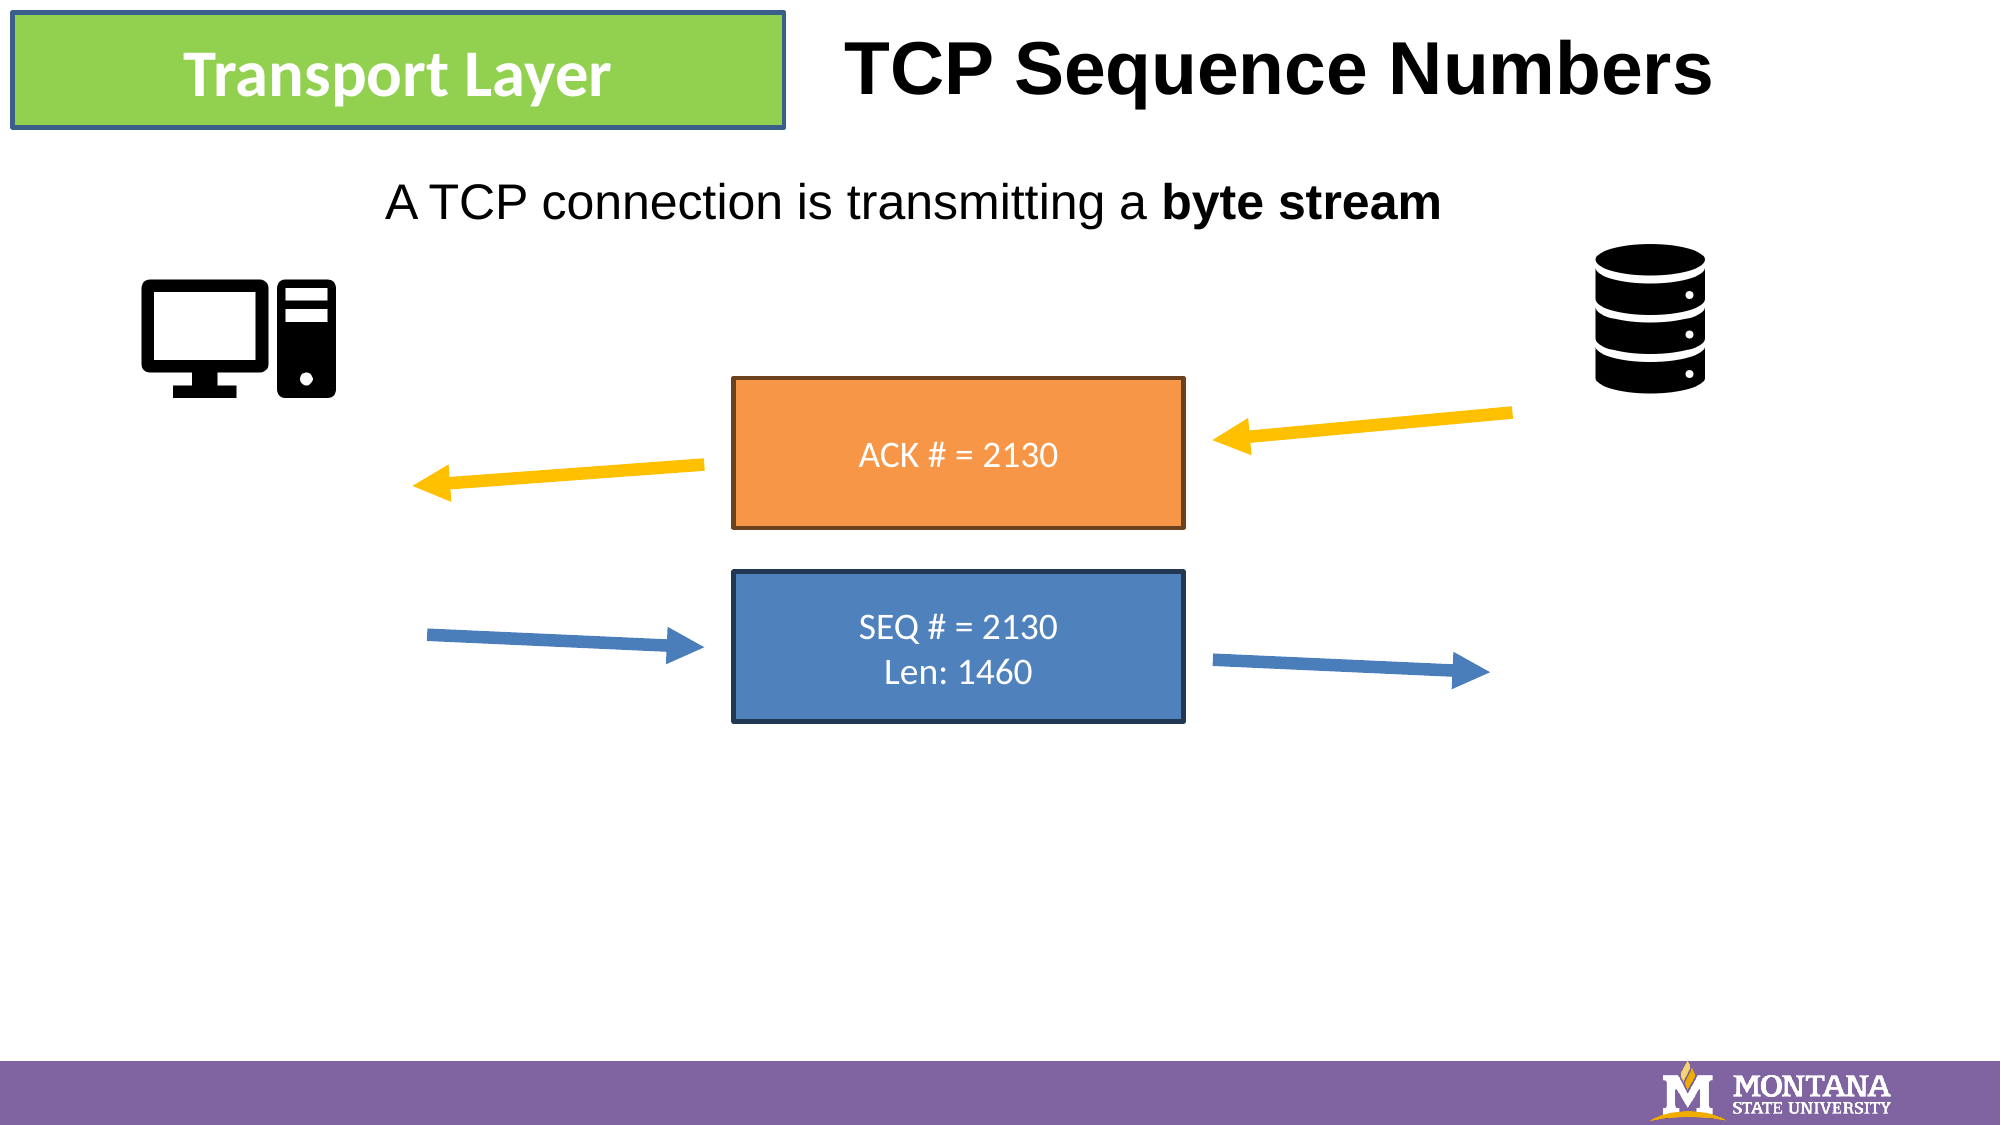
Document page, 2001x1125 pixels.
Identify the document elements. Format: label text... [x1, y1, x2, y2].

picture [137, 237, 340, 440]
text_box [0, 1060, 1647, 1125]
text_box SEQ # = 2130 Len: 1460 [731, 569, 1186, 724]
text_box Transport Layer [10, 10, 786, 130]
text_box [412, 464, 705, 487]
picture [1649, 1060, 1892, 1122]
text_box ACK # = 2130 [731, 376, 1186, 530]
text_box A TCP connection is transmitting a byte stream [370, 162, 1458, 238]
picture [1556, 224, 1744, 413]
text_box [426, 634, 705, 648]
text_box TCP Sequence Numbers [829, 12, 1730, 118]
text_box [1212, 659, 1491, 673]
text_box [1212, 412, 1513, 441]
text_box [1892, 1060, 2000, 1125]
